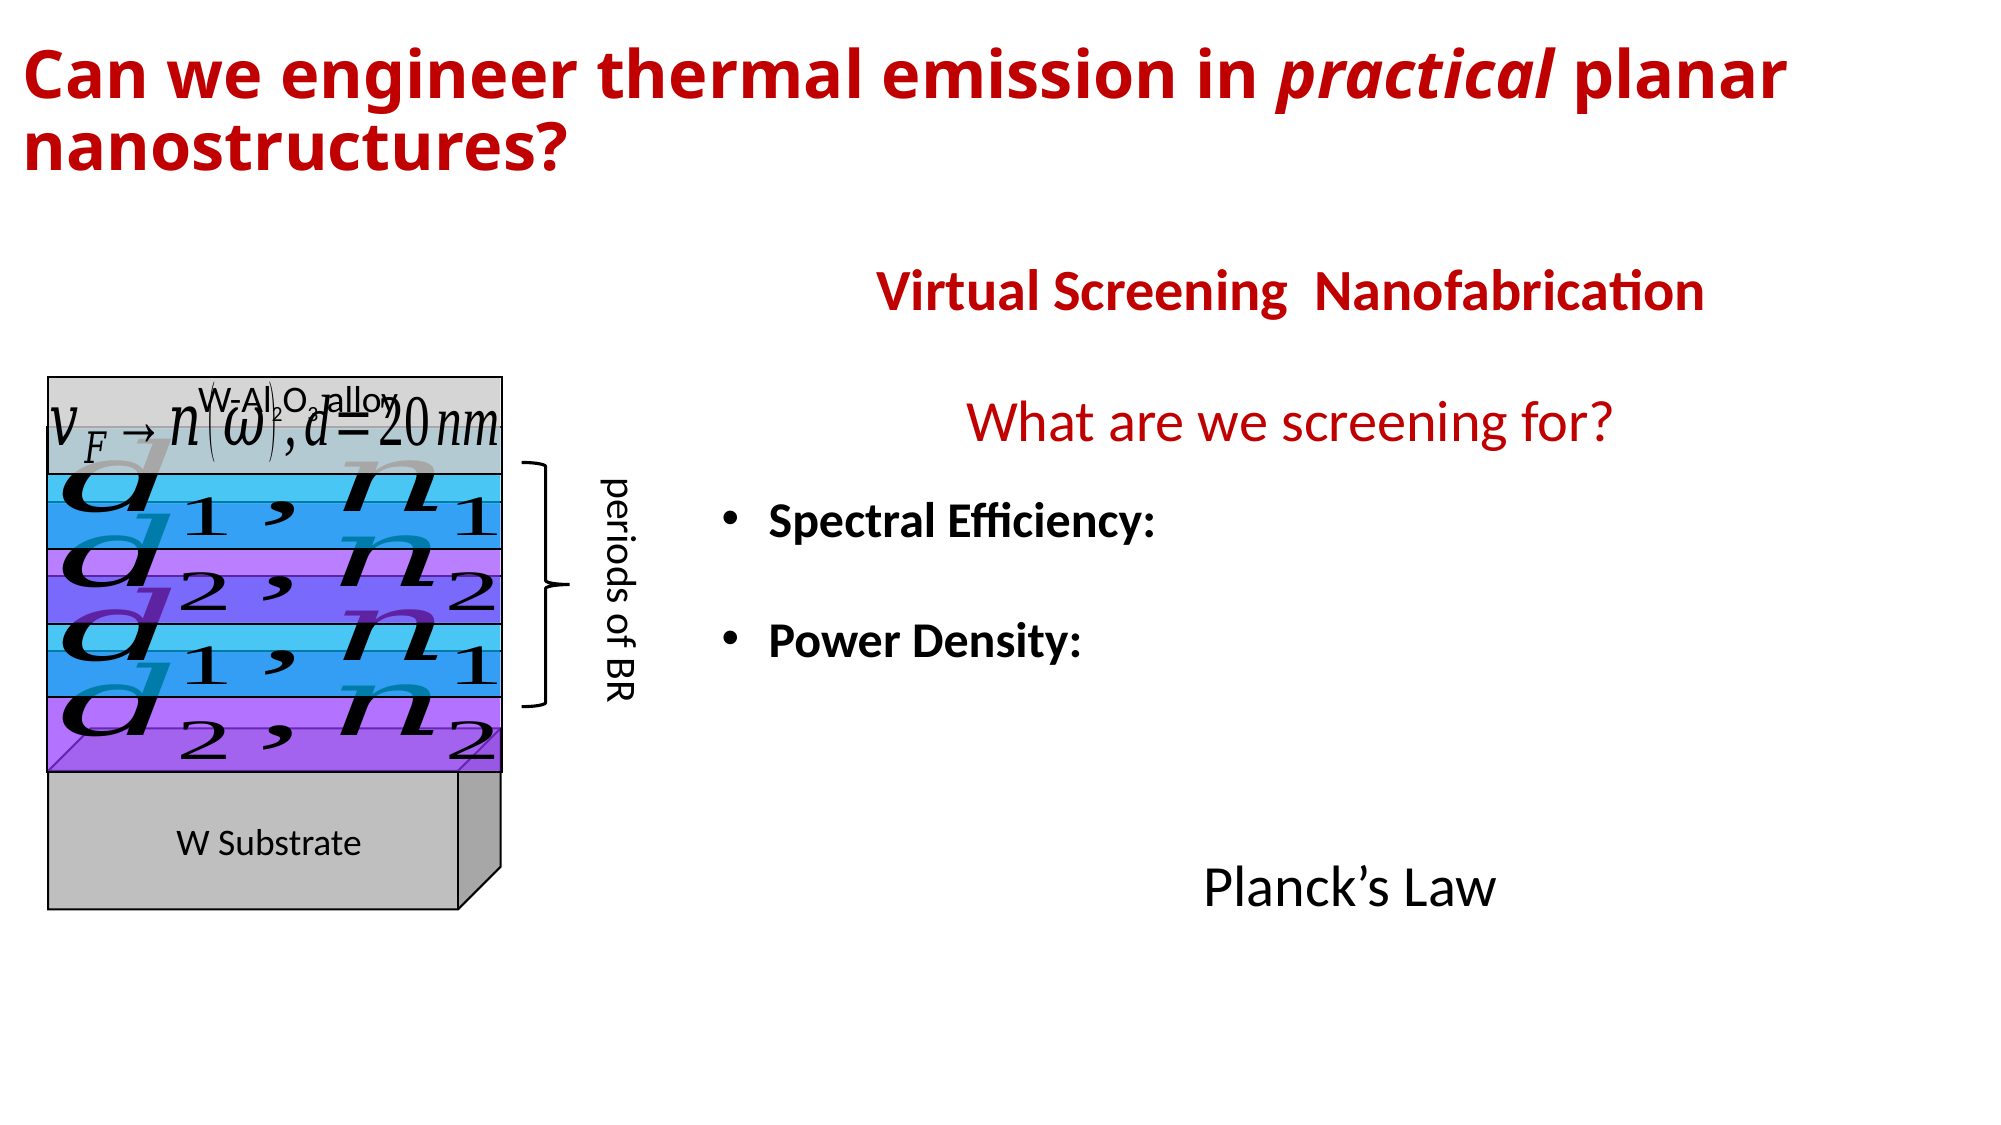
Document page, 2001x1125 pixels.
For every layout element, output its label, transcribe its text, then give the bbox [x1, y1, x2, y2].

text_box [47, 773, 502, 911]
text_box W-Al2O3 alloy [183, 367, 414, 434]
text_box Can we engineer thermal emission in practical planar nanostructures? [7, 22, 1958, 203]
text_box W Substrate [161, 810, 378, 870]
text_box [521, 461, 570, 708]
text_box What are we screening for? [898, 375, 1685, 461]
